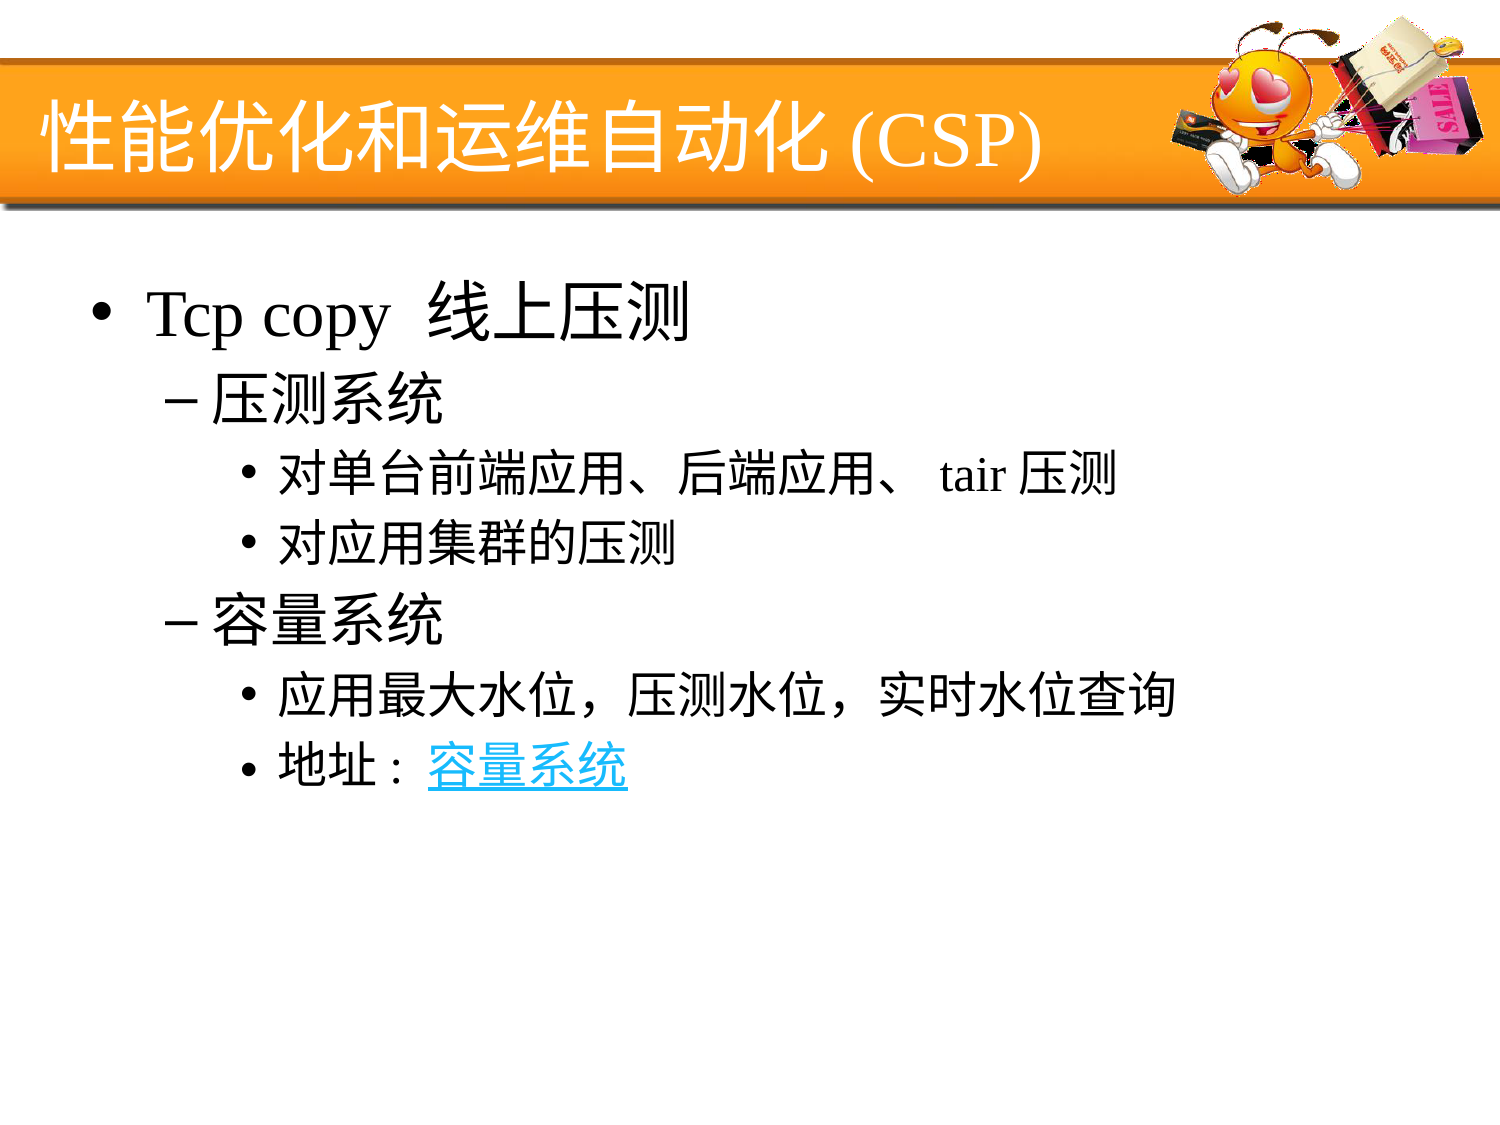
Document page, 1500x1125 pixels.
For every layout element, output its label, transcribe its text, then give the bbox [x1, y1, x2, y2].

list Tcp copy 线上压测 压测系统 对单台前端应用、后端应用、tair压测 对应用集群的压测 容量系统 应用最大水位，压测水位，实时水位查询 地址: 容量系统 [75, 262, 1425, 1005]
title 性能优化和运维自动化(CSP) [23, 70, 1184, 200]
picture [0, 0, 1500, 258]
